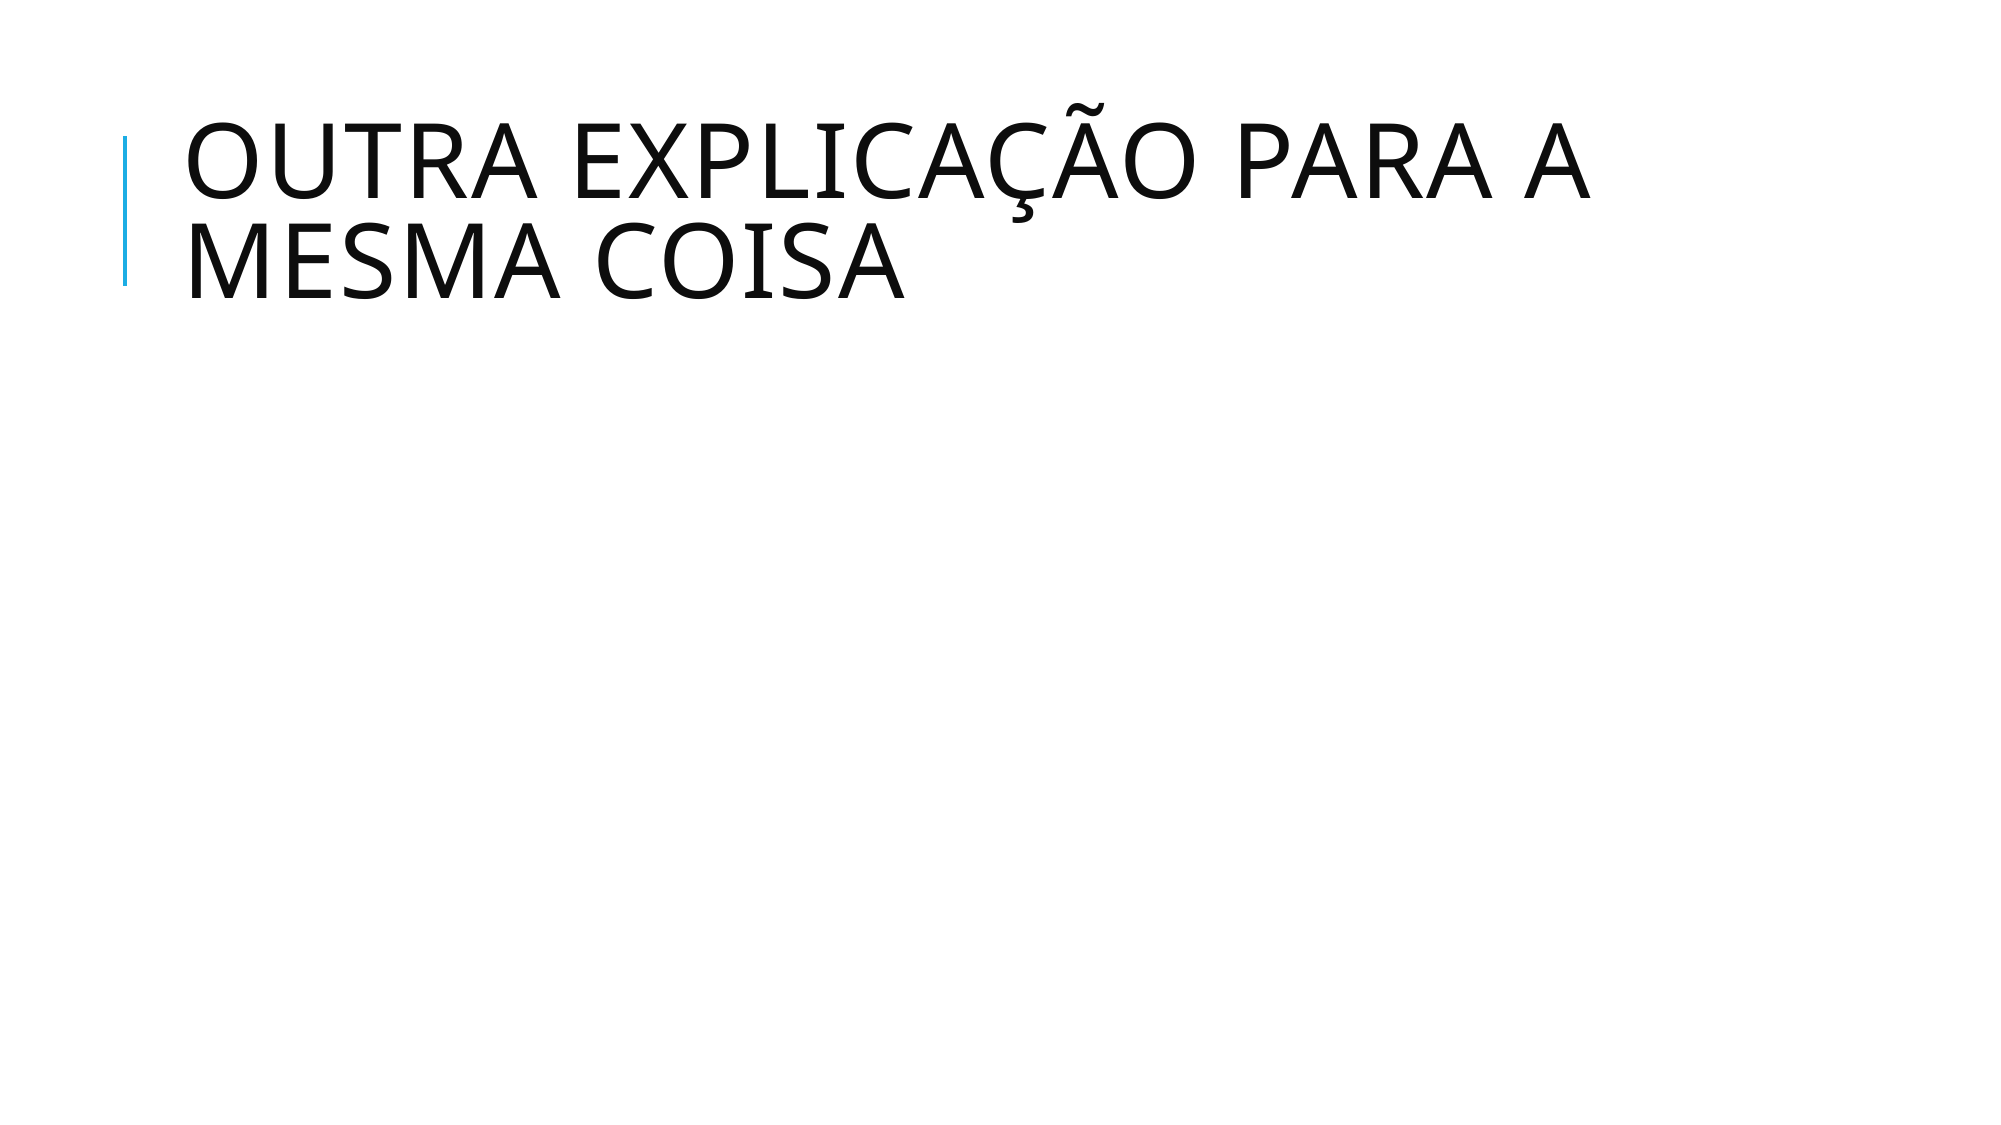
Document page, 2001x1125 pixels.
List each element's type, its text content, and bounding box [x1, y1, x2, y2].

title Outra explicação para a mesma coisa [168, 96, 1763, 342]
